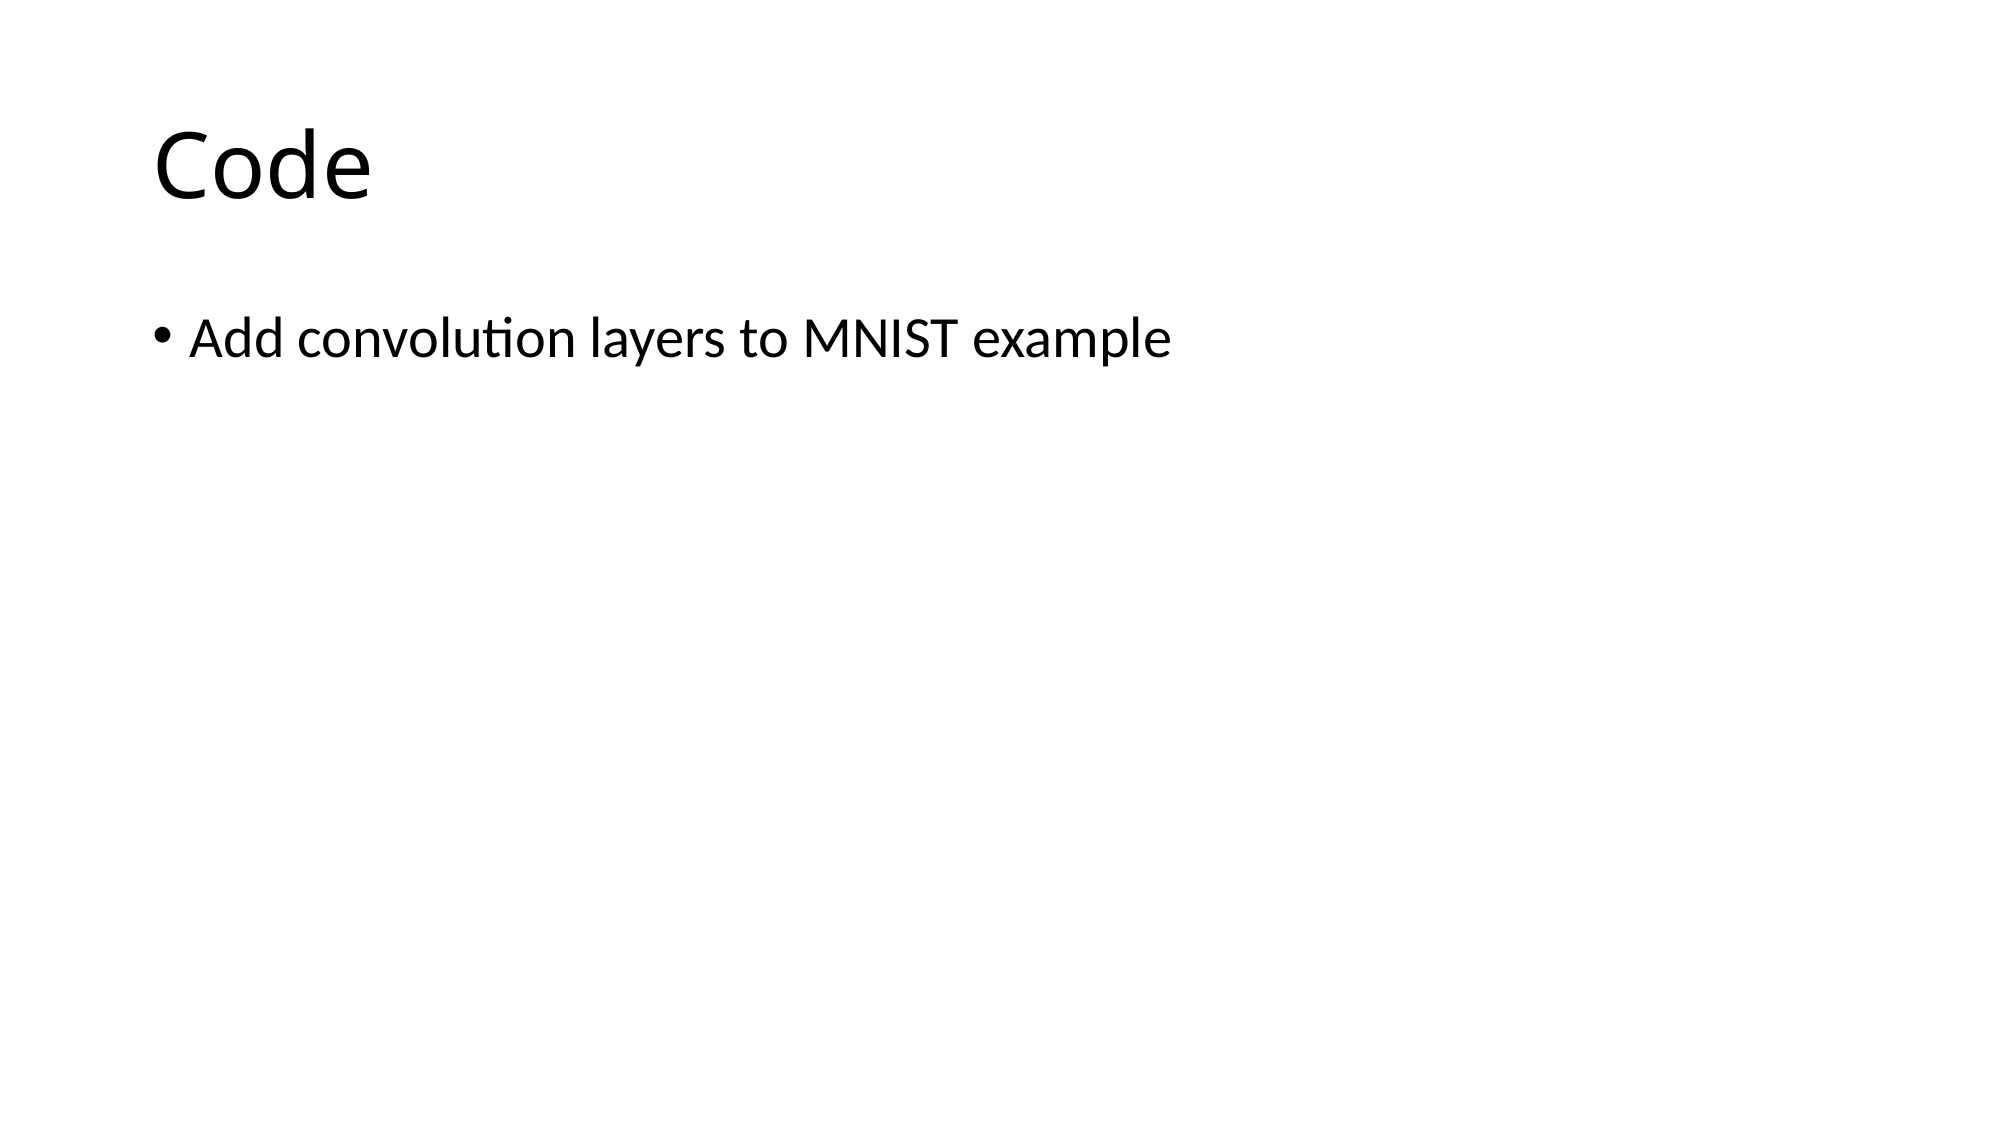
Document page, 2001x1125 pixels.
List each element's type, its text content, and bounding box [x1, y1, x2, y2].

list Add convolution layers to MNIST example [137, 299, 1863, 1014]
title Code [137, 59, 1863, 278]
